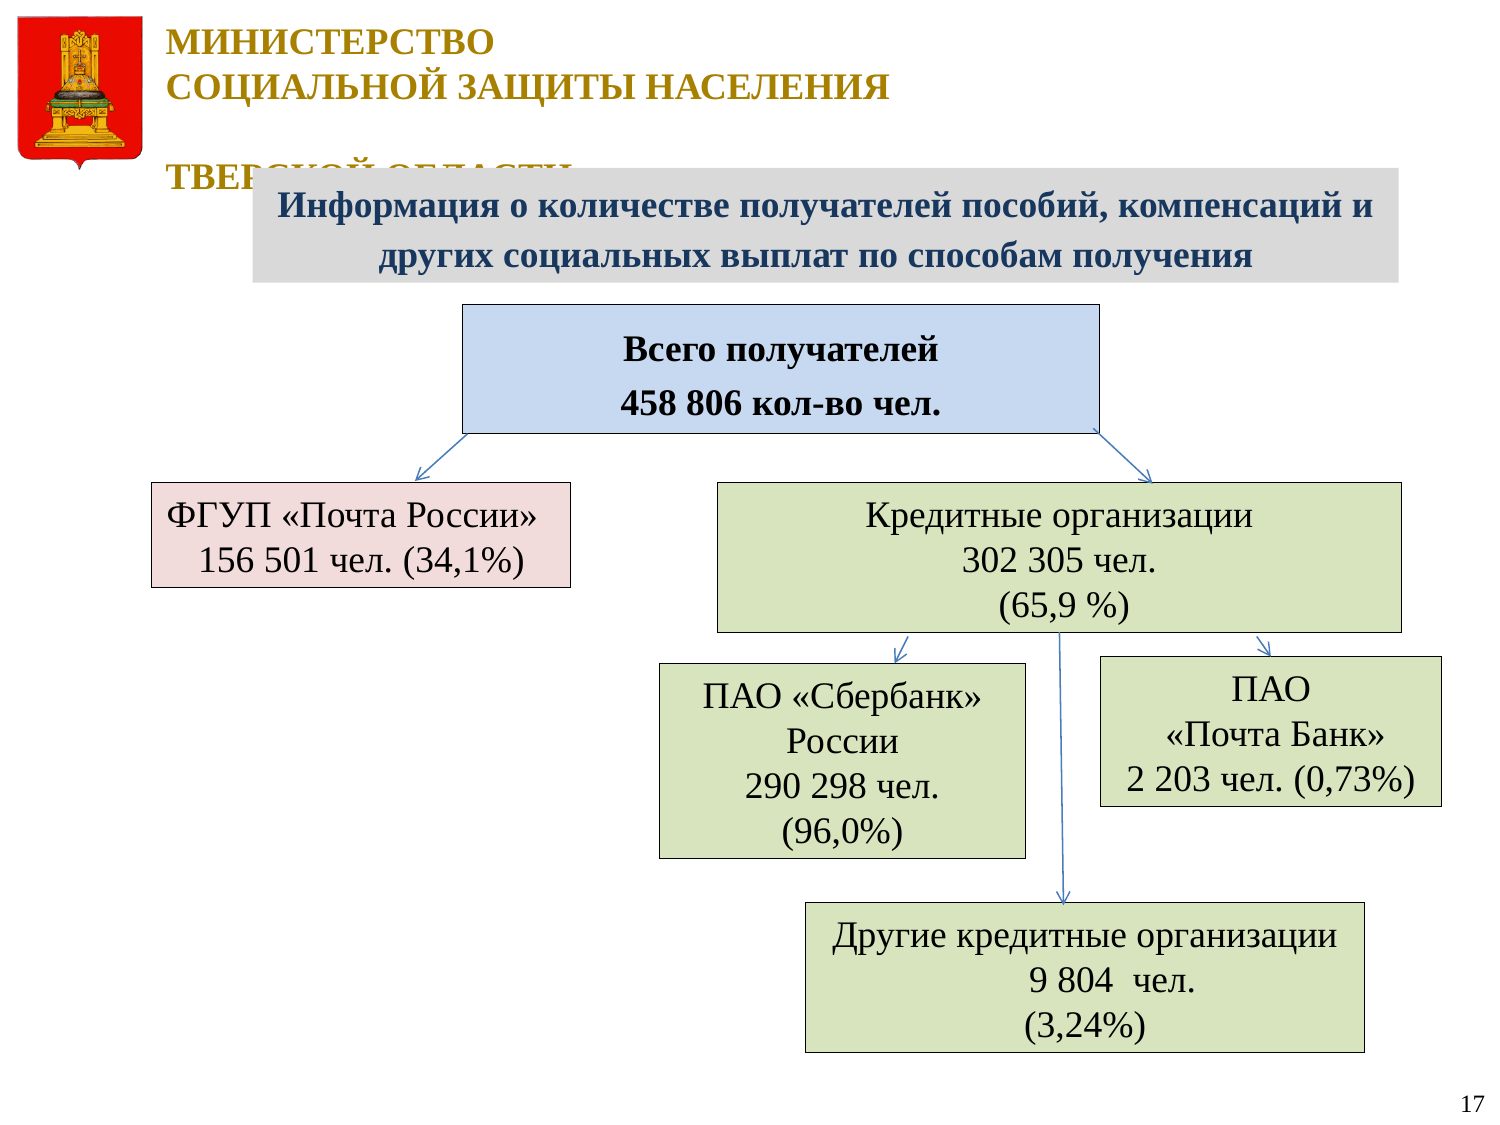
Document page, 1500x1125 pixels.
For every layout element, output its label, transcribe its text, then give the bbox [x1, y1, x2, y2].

text_box Всего получателей 458 806 кол-во чел. [462, 304, 1100, 434]
text_box ПАО «Сбербанк» России 290 298 чел. (96,0%) [659, 663, 1026, 859]
text_box ПАО «Почта Банк» 2 203 чел. (0,73%) [1100, 656, 1442, 807]
text_box ФГУП «Почта России» 156 501 чел. (34,1%) [151, 482, 571, 588]
slide_number 17 [1149, 1082, 1500, 1122]
text_box Информация о количестве получателей пособий, компенсаций и других социальных выплат по способам получения [252, 167, 1399, 283]
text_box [414, 433, 468, 482]
text_box Другие кредитные организации 9 804 чел. (3,24%) [805, 902, 1365, 1053]
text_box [1253, 639, 1275, 654]
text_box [894, 636, 909, 664]
picture [14, 8, 151, 178]
text_box МИНИСТЕРСТВО СОЦИАЛЬНОЙ ЗАЩИТЫ НАСЕЛЕНИЯ ТВЕРСКОЙ ОБЛАСТИ [150, 10, 910, 205]
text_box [1092, 428, 1153, 484]
text_box Кредитные организации 302 305 чел. (65,9 %) [717, 482, 1402, 633]
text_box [1059, 633, 1064, 906]
